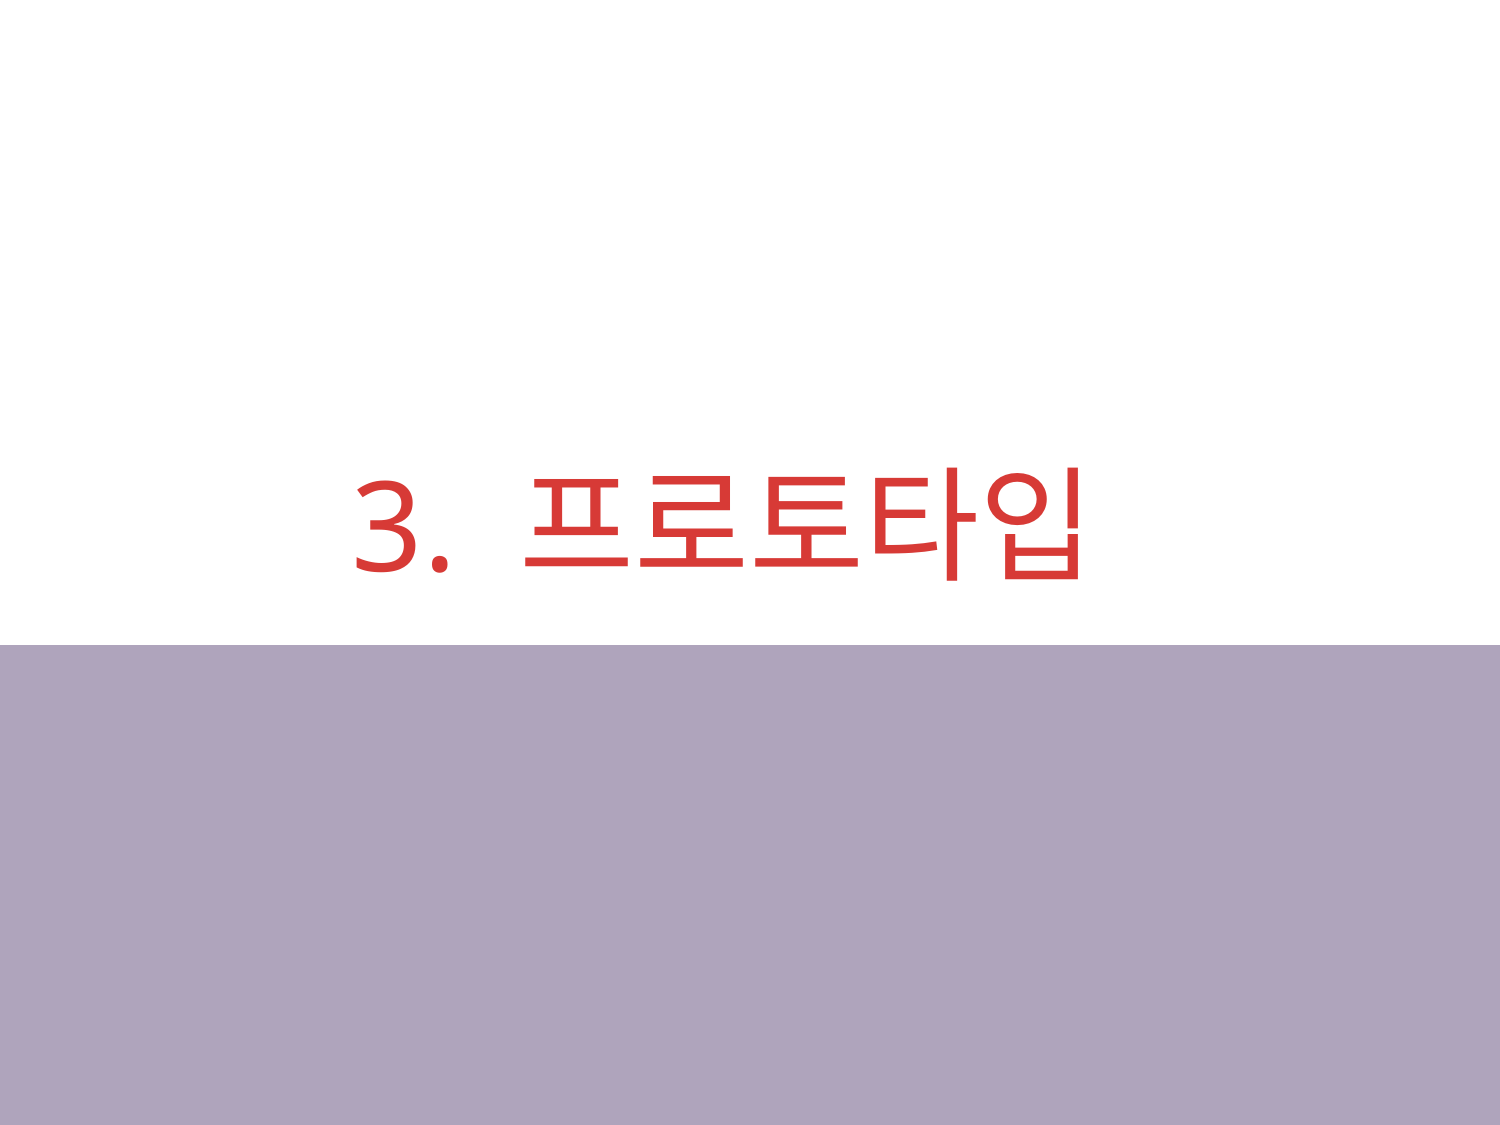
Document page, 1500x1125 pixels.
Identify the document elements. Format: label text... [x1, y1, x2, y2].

text_box [0, 643, 1500, 1125]
text_box 3. 프로토타입 [336, 438, 1110, 604]
